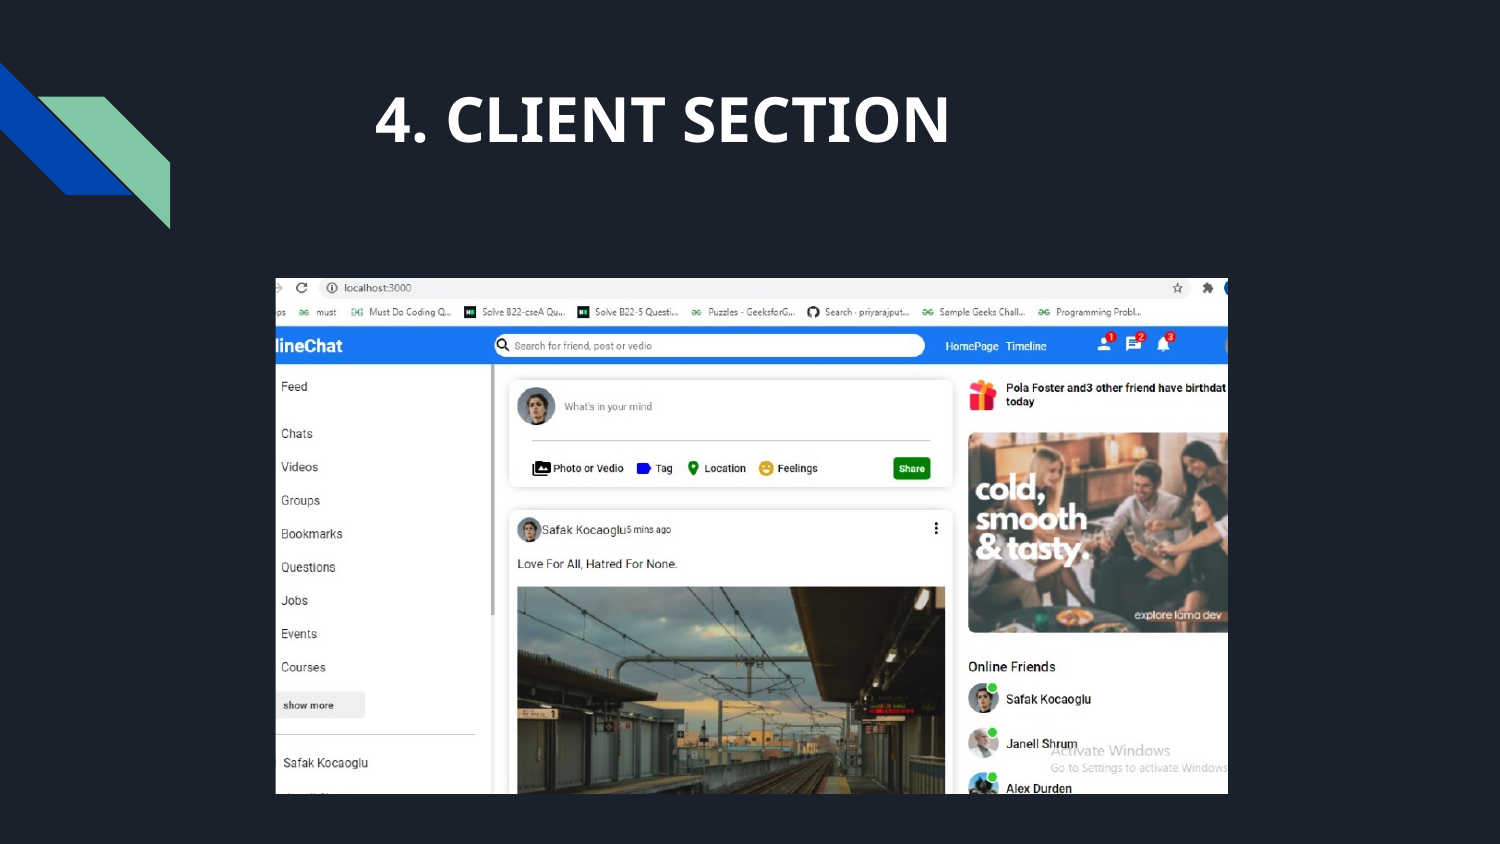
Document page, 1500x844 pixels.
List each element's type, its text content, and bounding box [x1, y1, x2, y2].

title 4. CLIENT SECTION [360, 64, 1368, 215]
picture [275, 278, 1229, 794]
